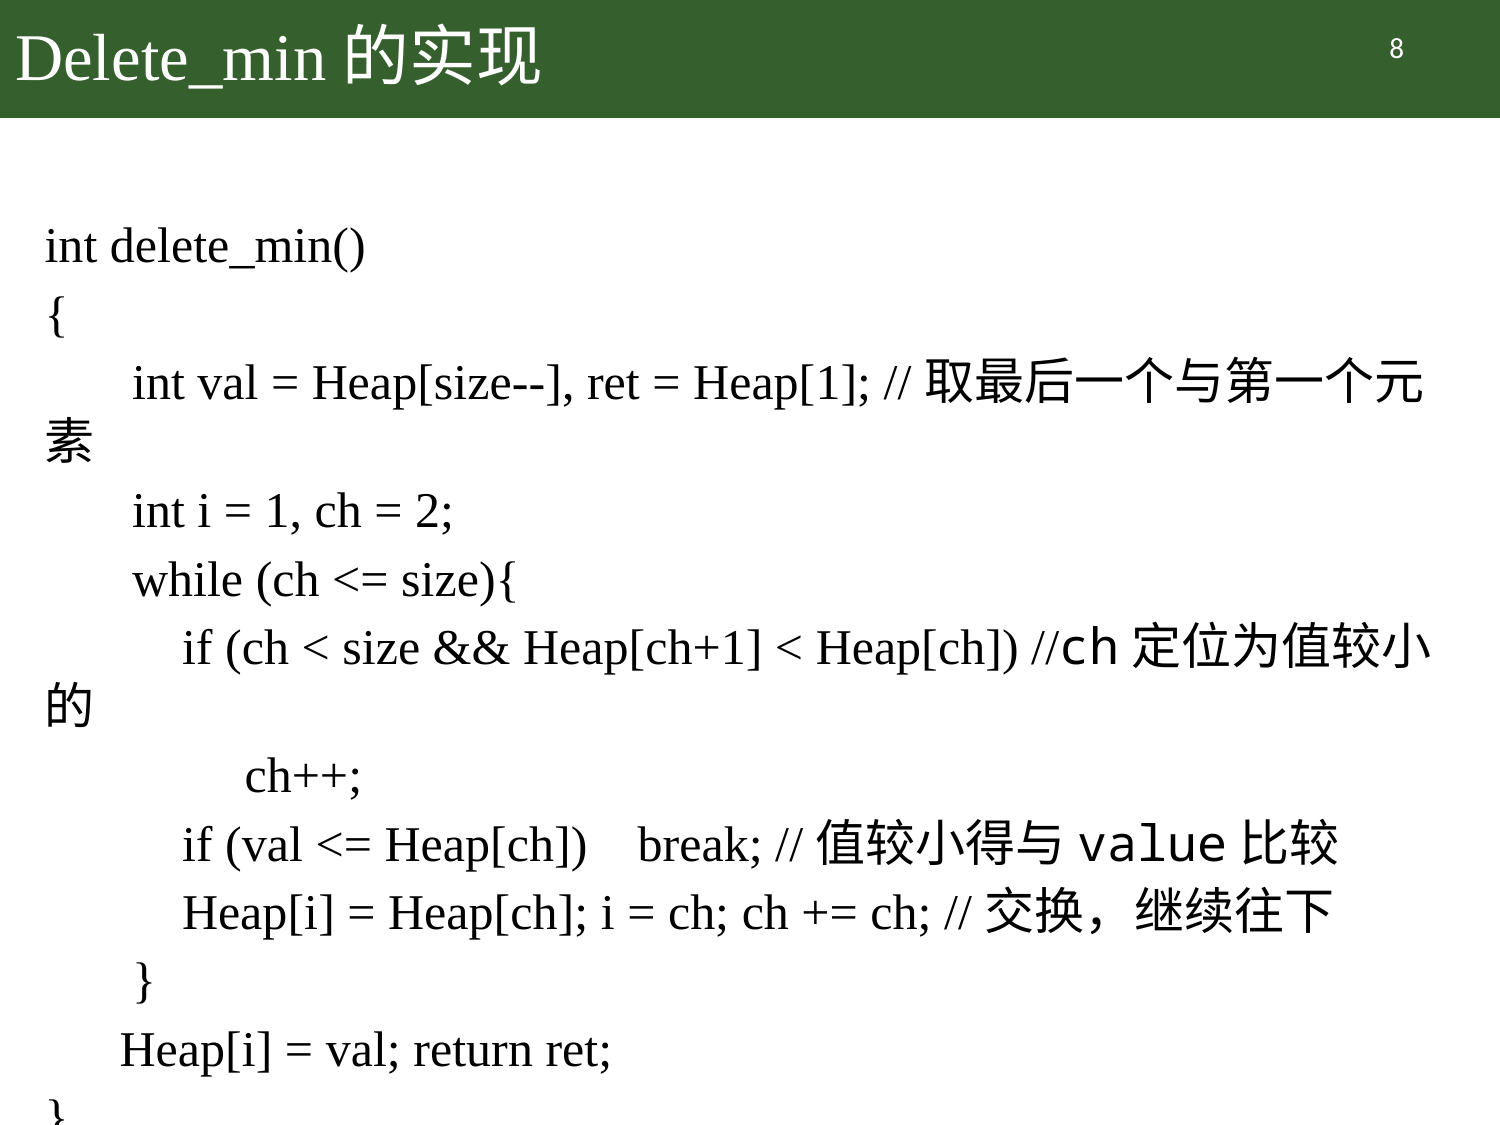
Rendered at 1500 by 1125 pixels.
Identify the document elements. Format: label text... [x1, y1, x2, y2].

text_box int delete_min() { int val = Heap[size--], ret = Heap[1]; //取最后一个与第一个元素 int i = 1, ch = 2; while (ch <= size){ if (ch < size && Heap[ch+1] < Heap[ch]) //ch定位为值较小的 ch++; if (val <= Heap[ch]) break; //值较小得与value比较 Heap[i] = Heap[ch]; i = ch; ch += ch; //交换，继续往下 } Heap[i] = val; return ret; } [29, 205, 1487, 1125]
title Delete_min的实现 [0, 0, 1294, 119]
slide_number 8 [1306, 21, 1487, 82]
